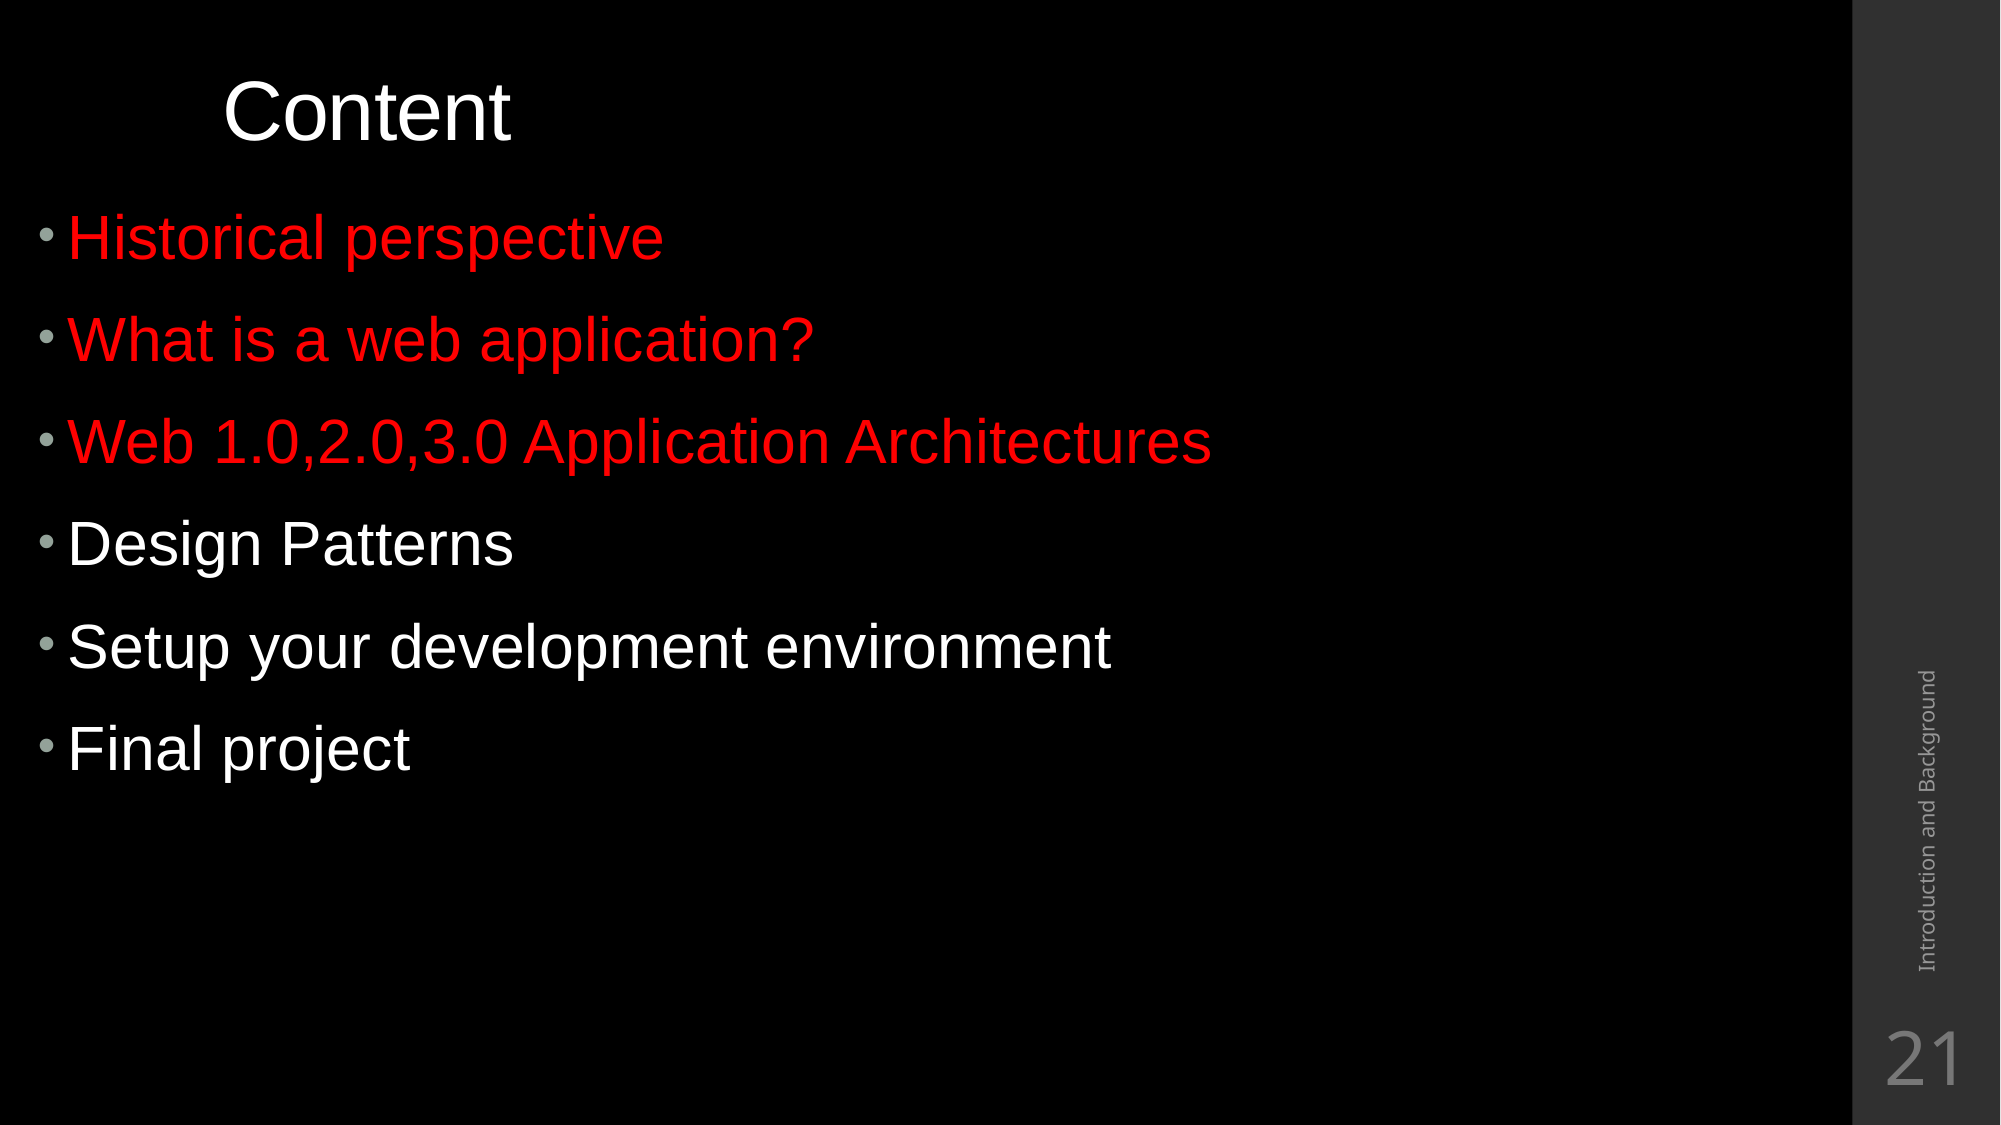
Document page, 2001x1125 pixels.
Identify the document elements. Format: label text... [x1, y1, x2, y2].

list Historical perspective What is a web application? Web 1.0,2.0,3.0 Application Architectures Design Patterns Setup your development environment Final project [22, 195, 1797, 1014]
footer Introduction and Background [1897, 400, 1958, 988]
slide_number 21 [1852, 1012, 2000, 1110]
title Content [206, 60, 1797, 167]
